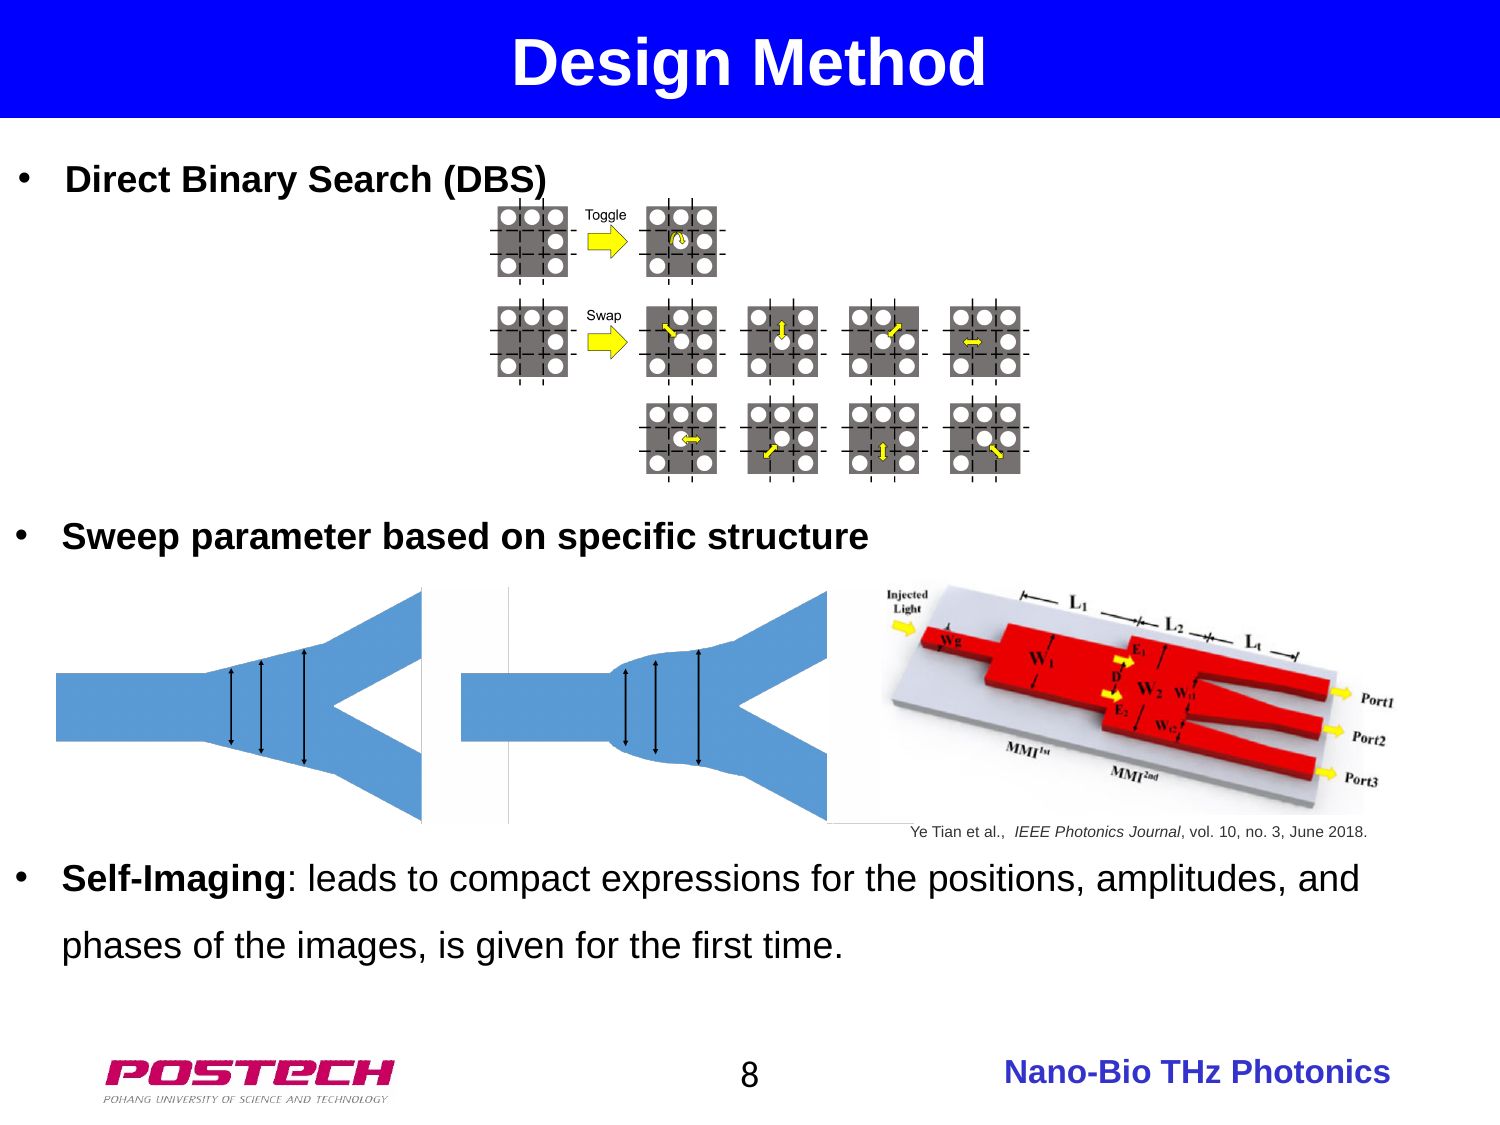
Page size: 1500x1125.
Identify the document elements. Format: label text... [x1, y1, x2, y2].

text_box Sweep parameter based on specific structure [0, 482, 909, 565]
text_box Direct Binary Search (DBS) [3, 125, 563, 208]
text_box Design Method [0, 0, 1500, 118]
picture [103, 1060, 397, 1103]
picture [56, 578, 1401, 824]
text_box Self-Imaging: leads to compact expressions for the positions, amplitudes, and phases of the images, is given for the first time. [0, 823, 1500, 974]
slide_number 8 [687, 1042, 813, 1103]
text_box Ye Tian et al., IEEE Photonics Journal, vol. 10, no. 3, June 2018. [895, 815, 1386, 849]
picture [490, 198, 1030, 483]
